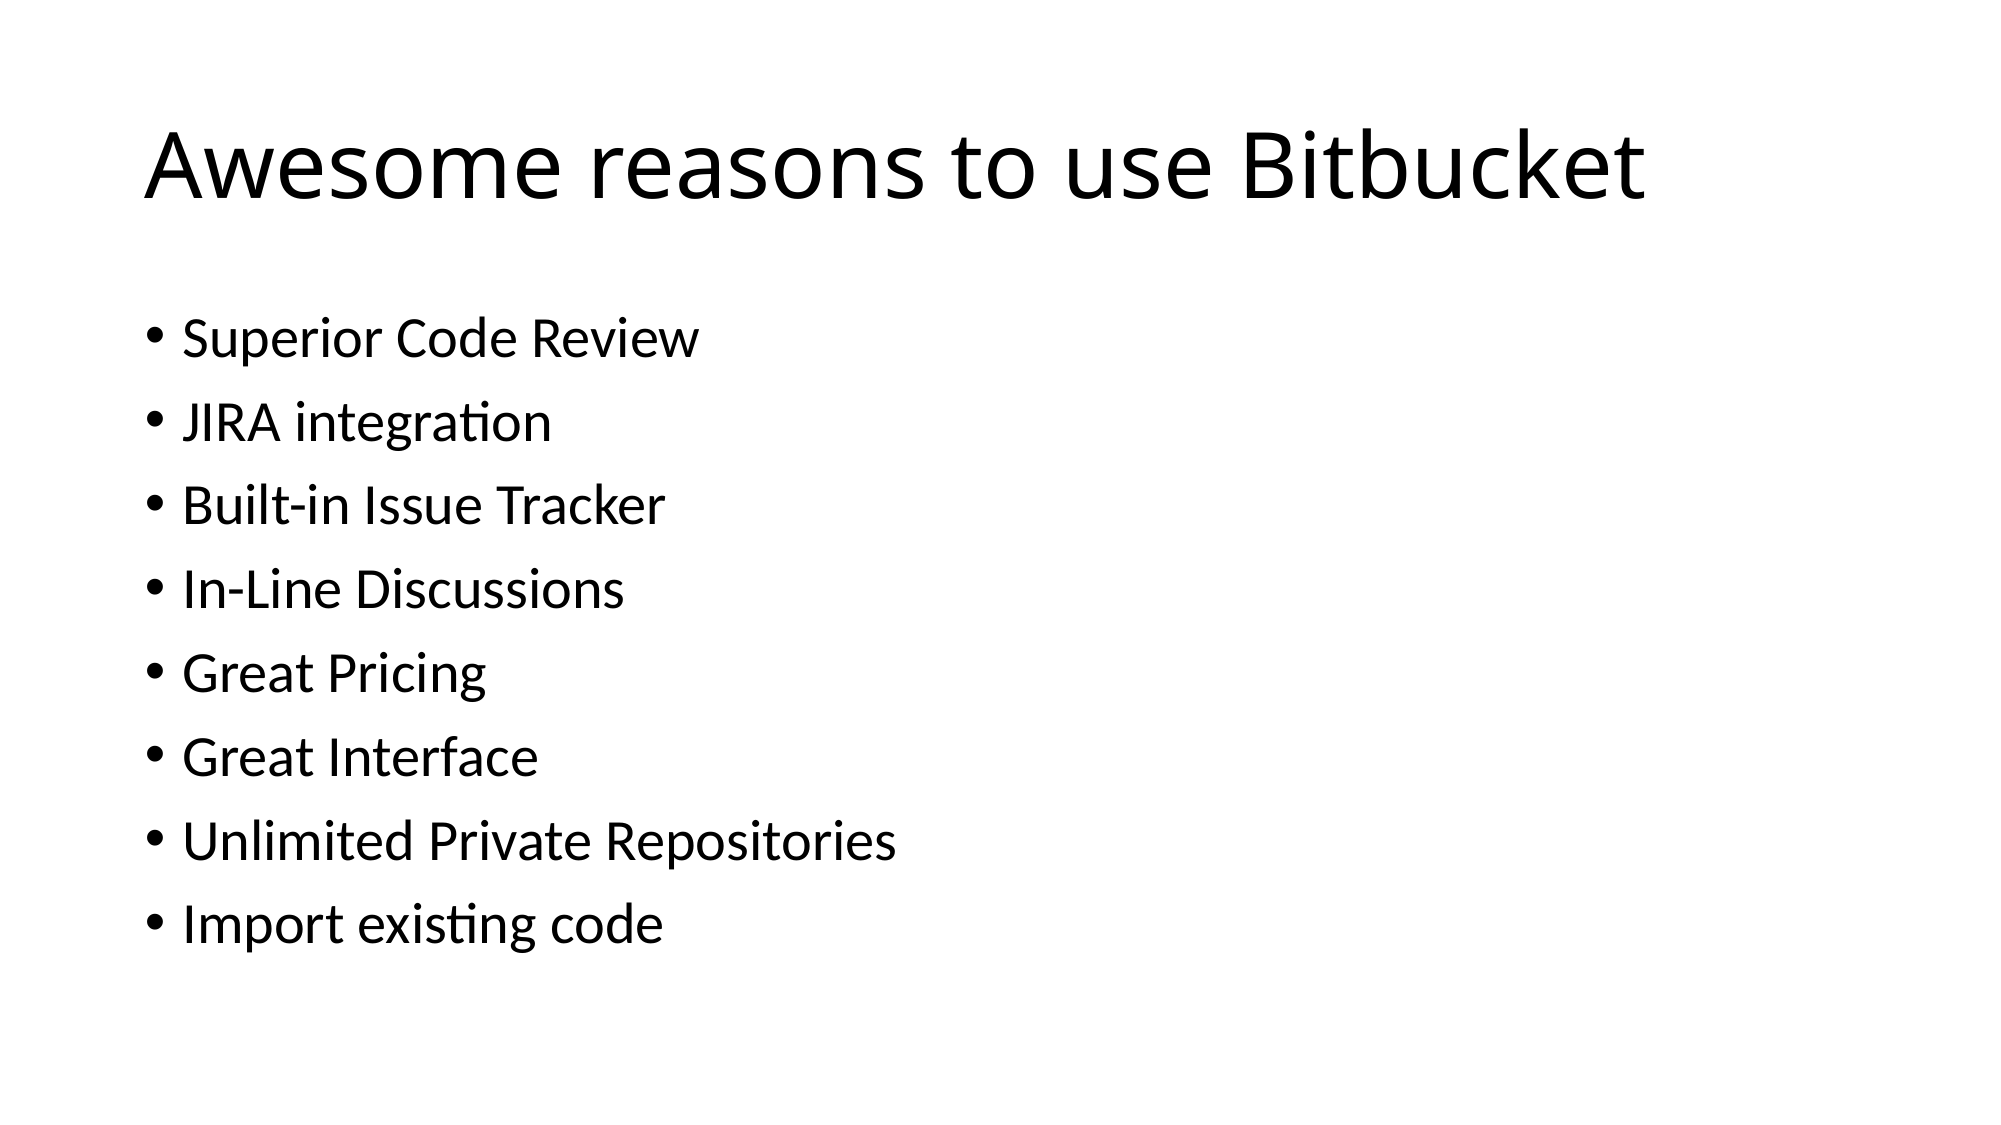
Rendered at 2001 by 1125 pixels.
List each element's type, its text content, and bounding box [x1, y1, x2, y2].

list Superior Code Review JIRA integration Built-in Issue Tracker In-Line Discussions Great Pricing Great Interface Unlimited Private Repositories Import existing code [136, 298, 1863, 1014]
title Awesome reasons to use Bitbucket [136, 59, 1863, 278]
